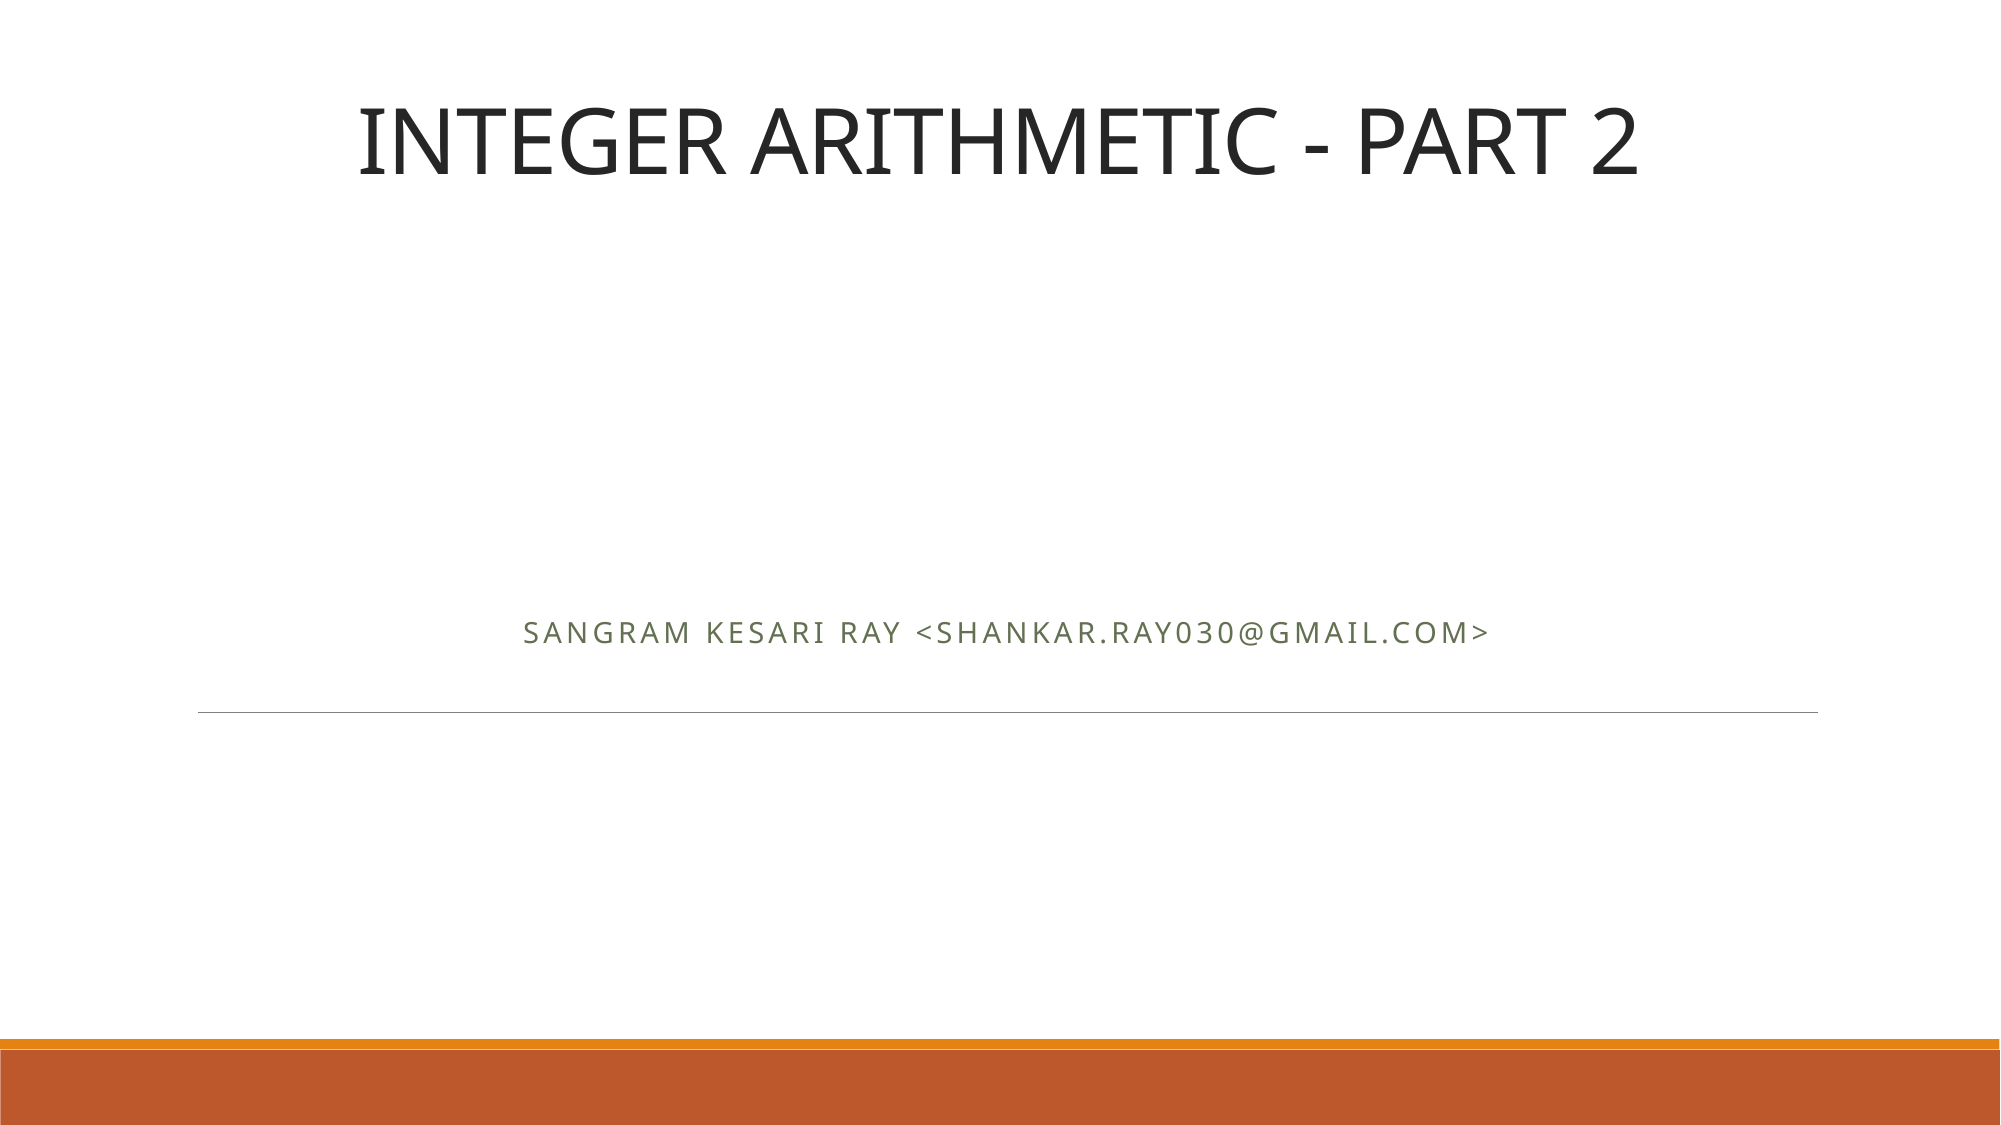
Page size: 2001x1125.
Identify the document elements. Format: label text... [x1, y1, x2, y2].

subtitle Sangram Kesari Ray <SHANKAR.RAY030@GMAIL.COM> [197, 611, 1816, 712]
title INTEGER ARITHMETIC - PART 2 [314, 67, 1686, 202]
